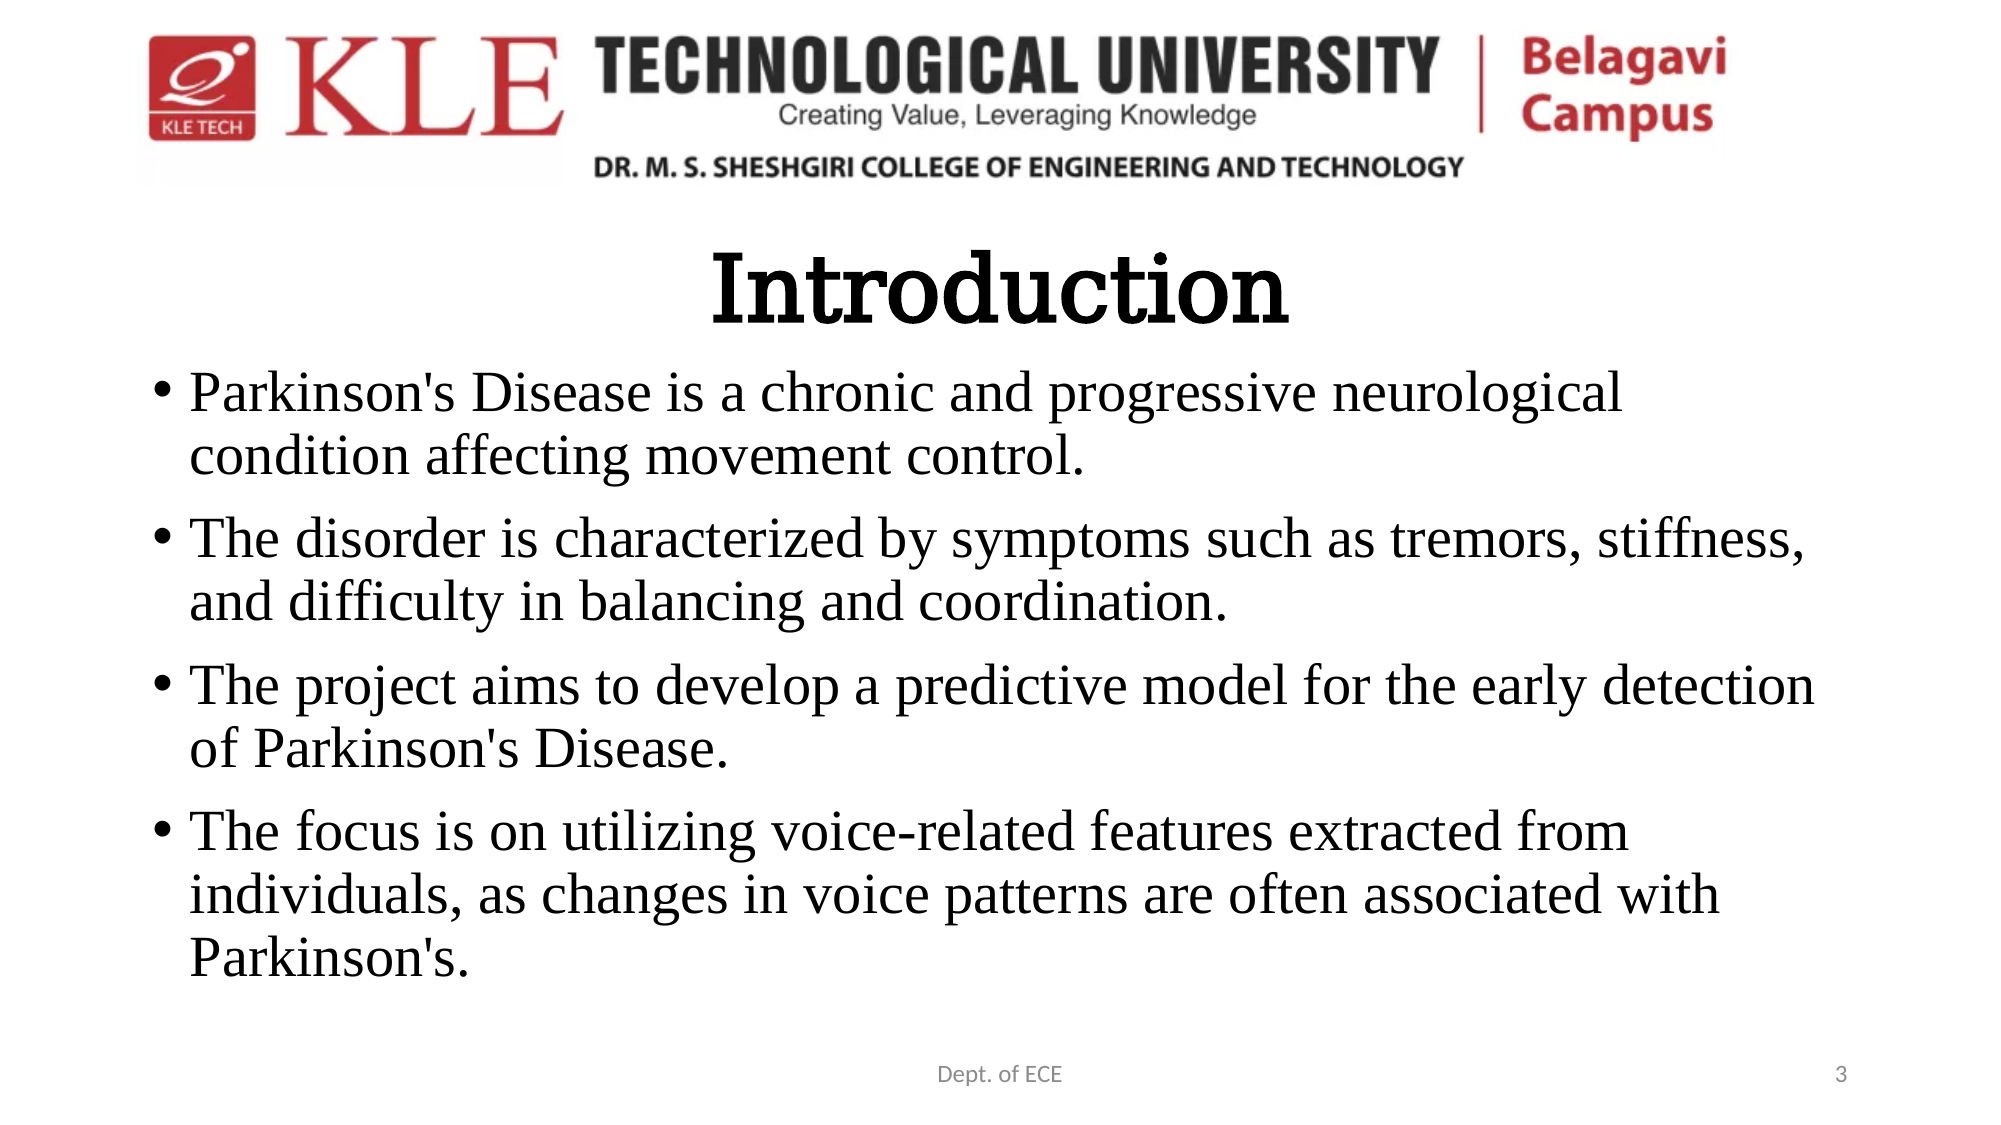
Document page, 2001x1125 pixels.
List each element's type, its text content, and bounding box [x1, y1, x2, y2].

picture [137, 10, 1738, 186]
list Parkinson's Disease is a chronic and progressive neurological condition affecting movement control. The disorder is characterized by symptoms such as tremors, stiffness, and difficulty in balancing and coordination. The project aims to develop a predictive model for the early detection of Parkinson's Disease. The focus is on utilizing voice-related features extracted from individuals, as changes in voice patterns are often associated with Parkinson's. [137, 353, 1863, 1077]
title Introduction [137, 178, 1863, 353]
footer Dept. of ECE [662, 1077, 1338, 1103]
slide_number 3 [1412, 1077, 1863, 1103]
